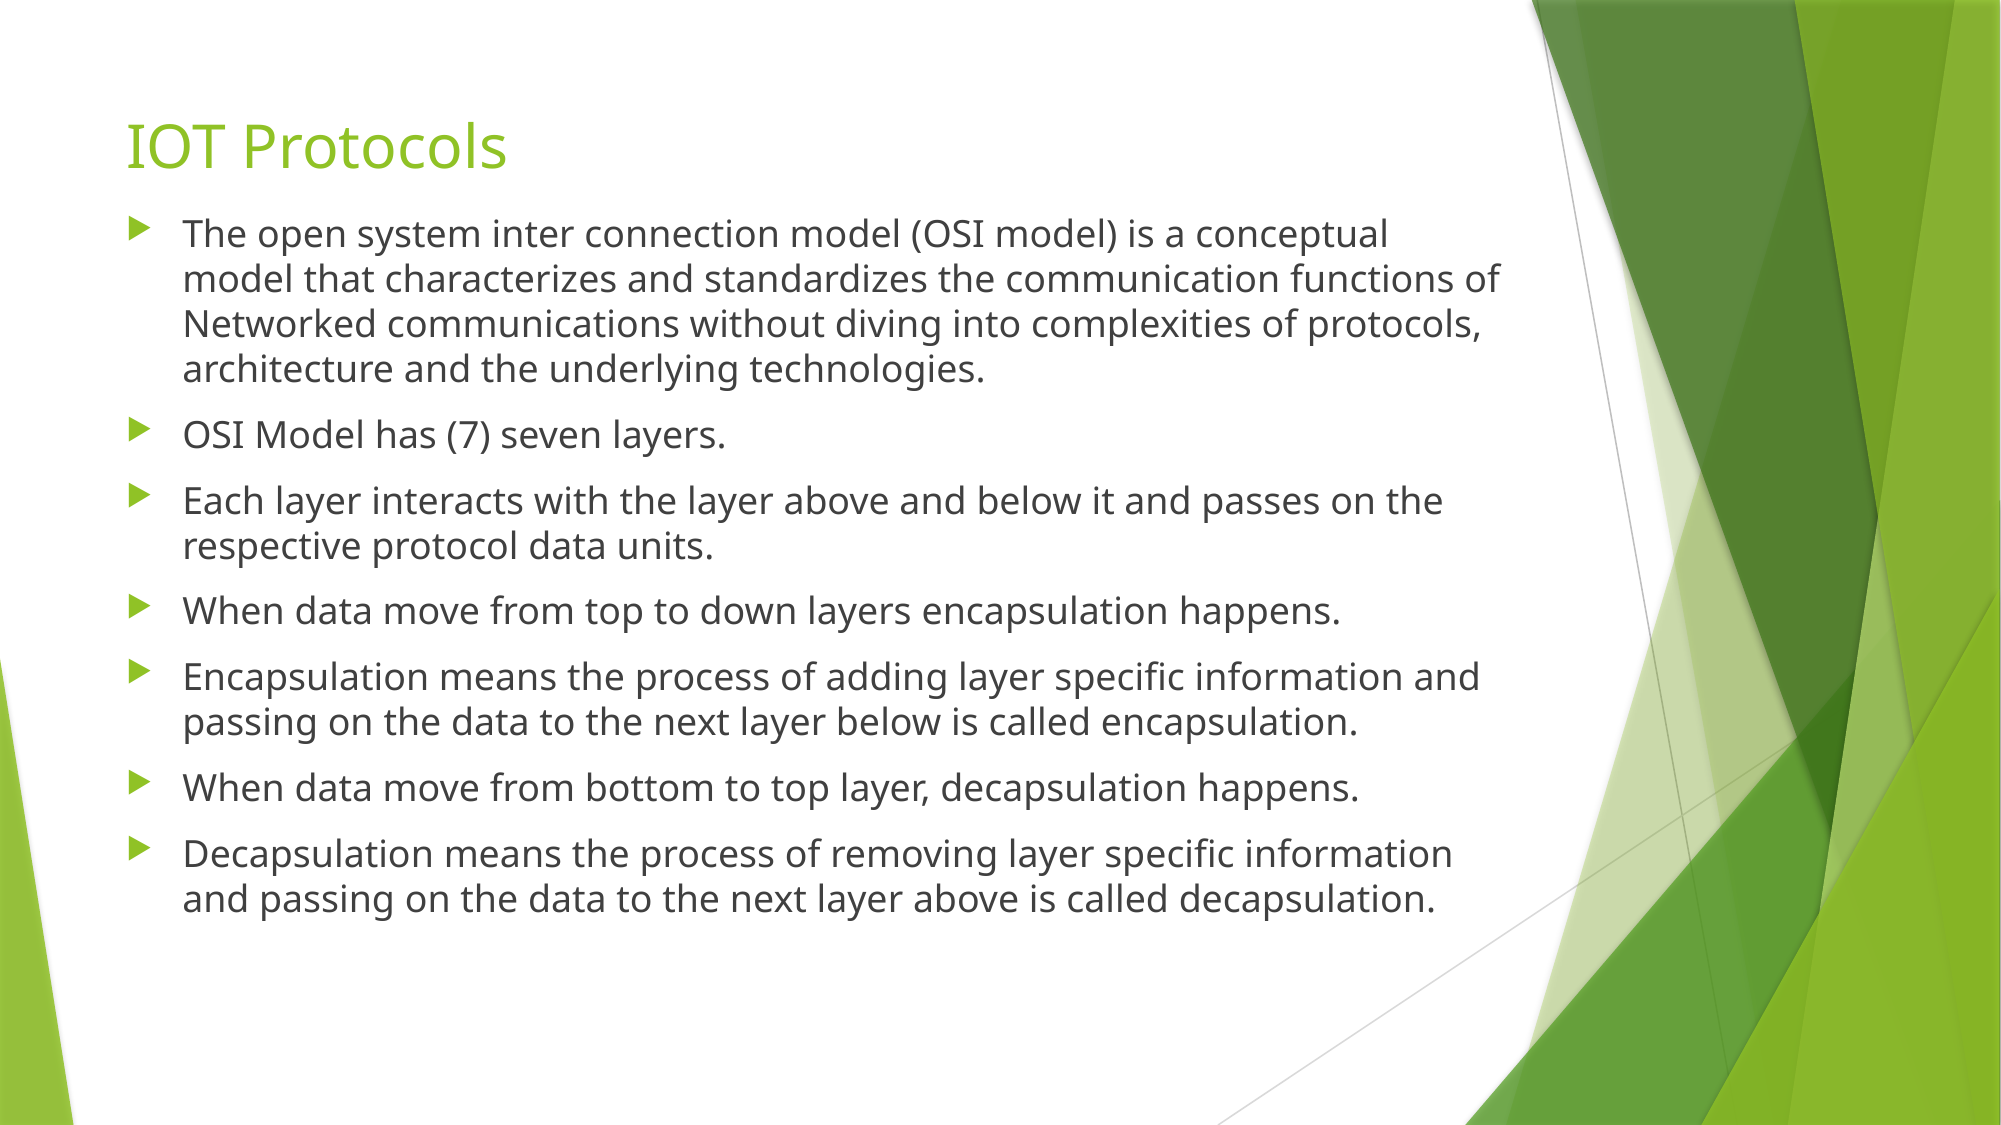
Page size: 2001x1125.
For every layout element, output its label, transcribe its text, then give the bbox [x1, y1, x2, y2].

title IOT Protocols [111, 99, 1522, 188]
list The open system inter connection model (OSI model) is a conceptual model that characterizes and standardizes the communication functions of Networked communications without diving into complexities of protocols, architecture and the underlying technologies. OSI Model has (7) seven layers. Each layer interacts with the layer above and below it and passes on the respective protocol data units. When data move from top to down layers encapsulation happens. Encapsulation means the process of adding layer specific information and passing on the data to the next layer below is called encapsulation. When data move from bottom to top layer, decapsulation happens. Decapsulation means the process of removing layer specific information and passing on the data to the next layer above is called decapsulation. [111, 202, 1522, 992]
